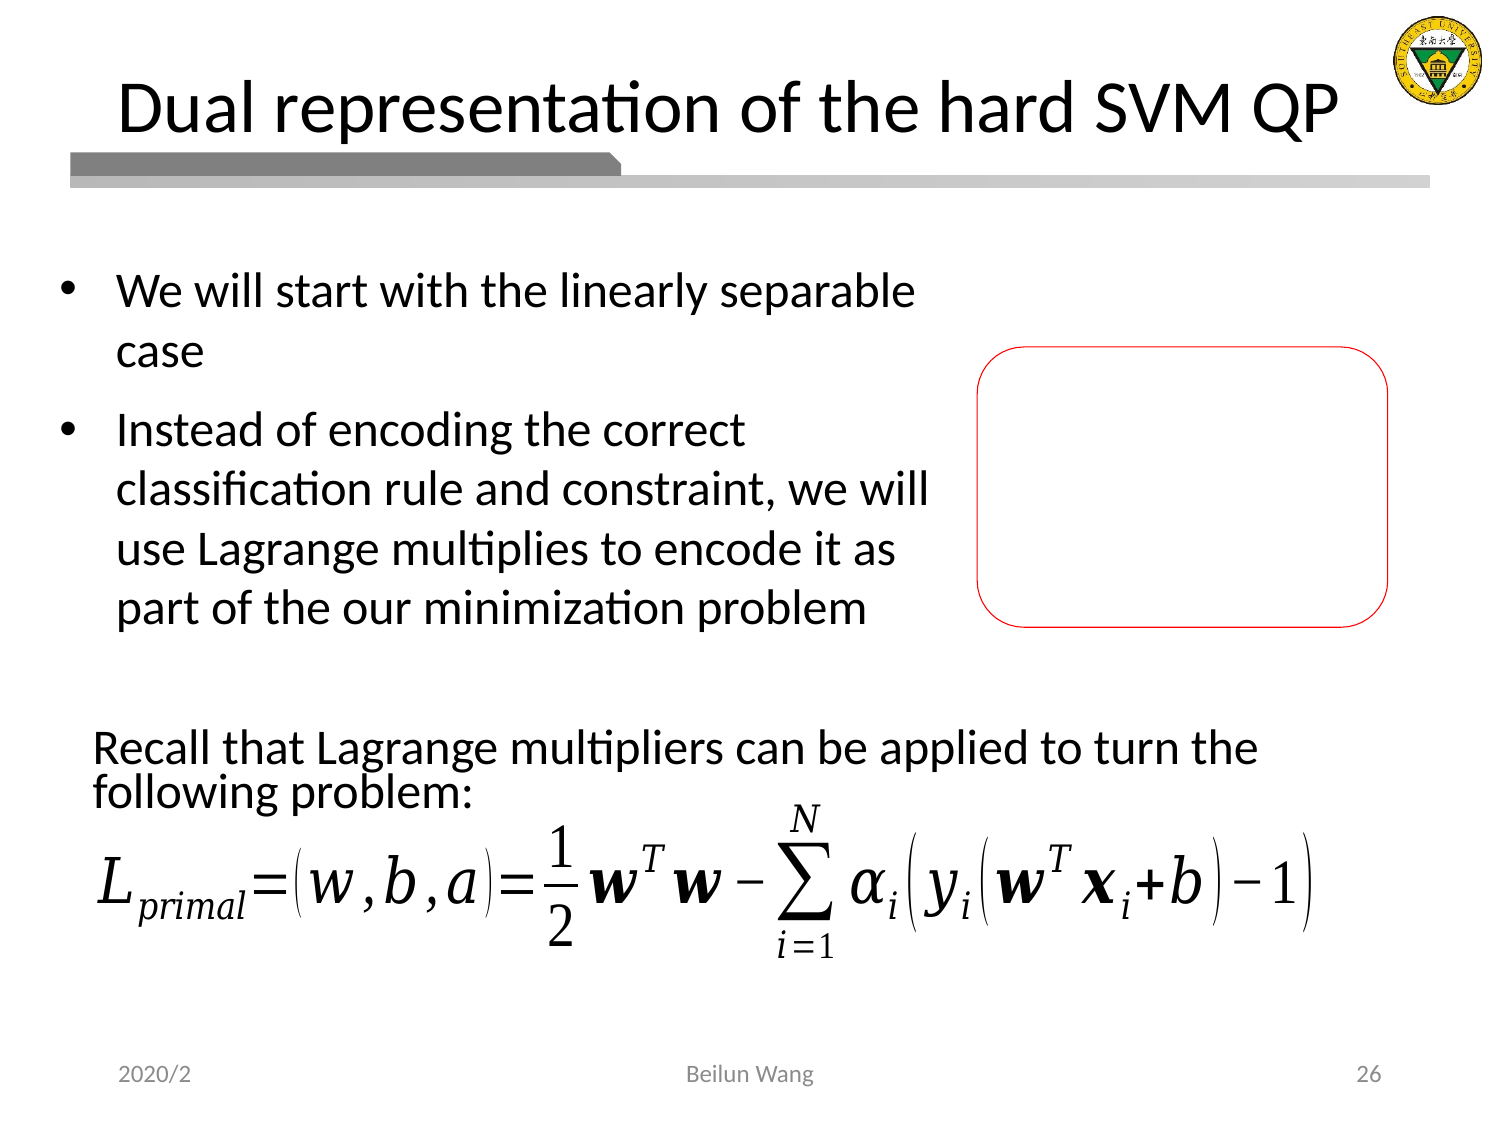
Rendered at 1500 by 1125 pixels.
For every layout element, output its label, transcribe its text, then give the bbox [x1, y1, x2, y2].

footer Beilun Wang [496, 1042, 1004, 1103]
picture [1393, 16, 1482, 105]
title Dual representation of the hard SVM QP [103, 59, 1361, 156]
text_box We will start with the linearly separable case Instead of encoding the correct classification rule and constraint, we will use Lagrange multiplies to encode it as part of the our minimization problem [57, 233, 949, 637]
slide_number 2020/2 [103, 1042, 441, 1103]
text_box Recall that Lagrange multipliers can be applied to turn the following problem: [90, 726, 1453, 819]
slide_number 26 [1059, 1042, 1397, 1103]
text_box [977, 346, 1388, 628]
